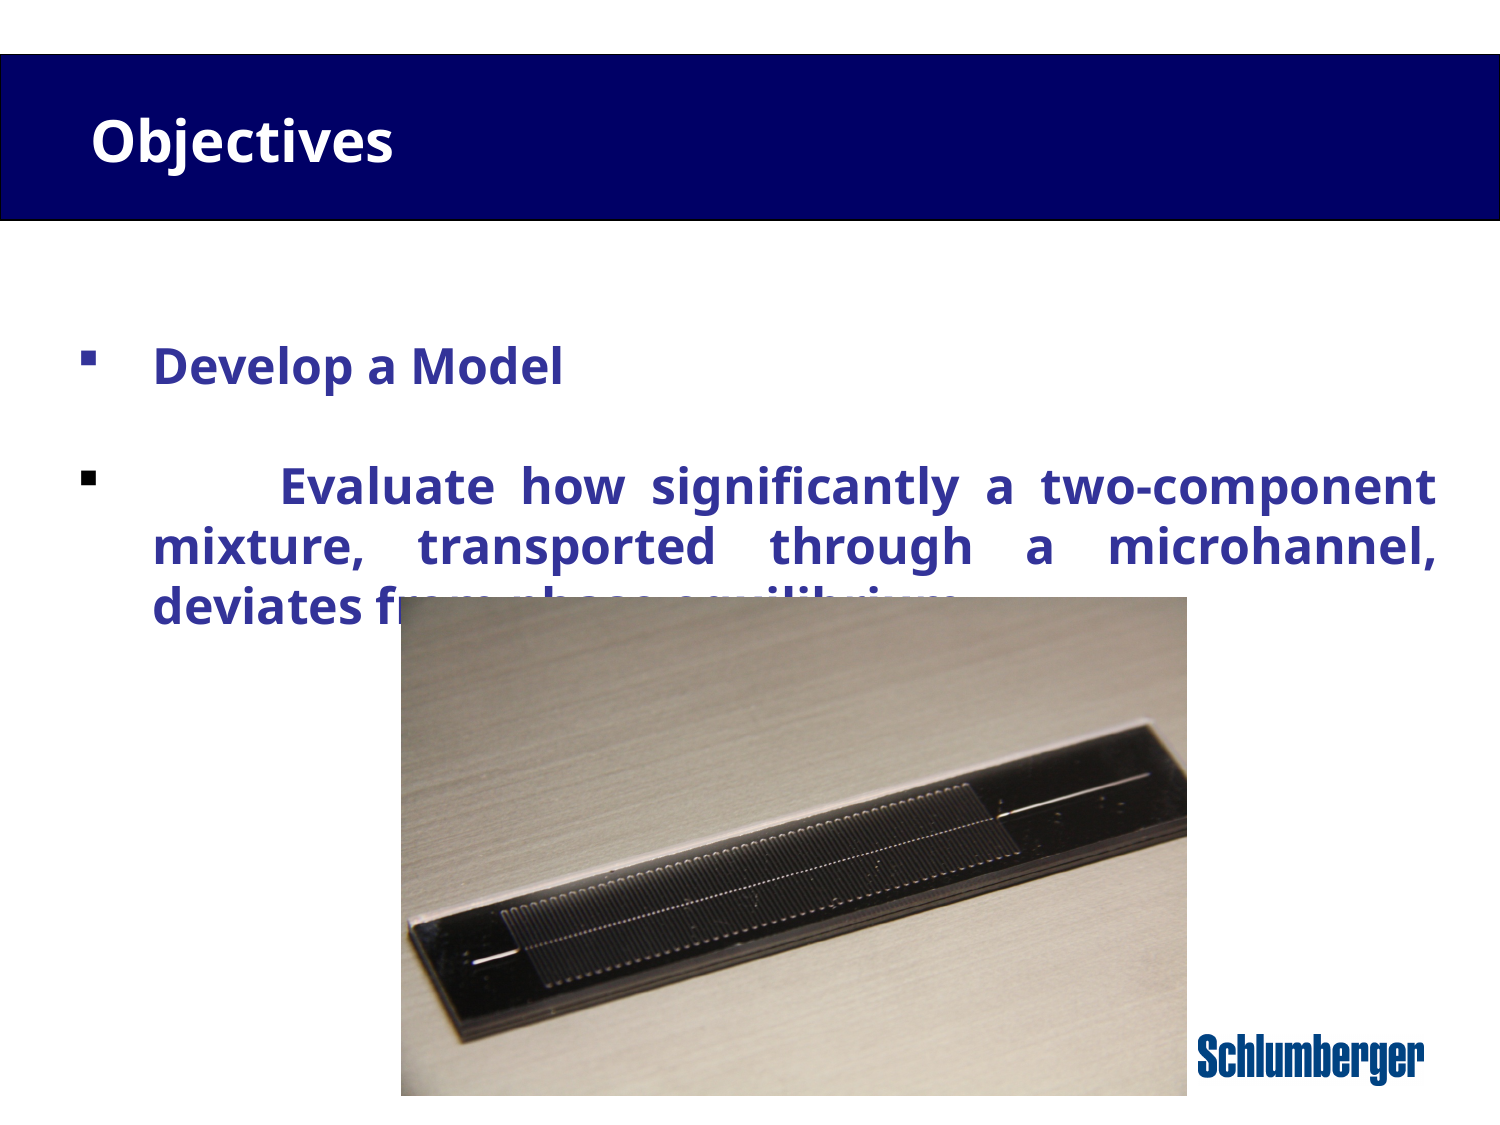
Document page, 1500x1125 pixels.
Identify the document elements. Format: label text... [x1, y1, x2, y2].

picture [1198, 1034, 1424, 1086]
text_box Develop a Model Evaluate how significantly a two-component mixture, transported through a microhannel, deviates from phase equilibrium [63, 267, 1453, 642]
picture [401, 597, 1188, 1096]
title Objectives [74, 44, 1426, 233]
